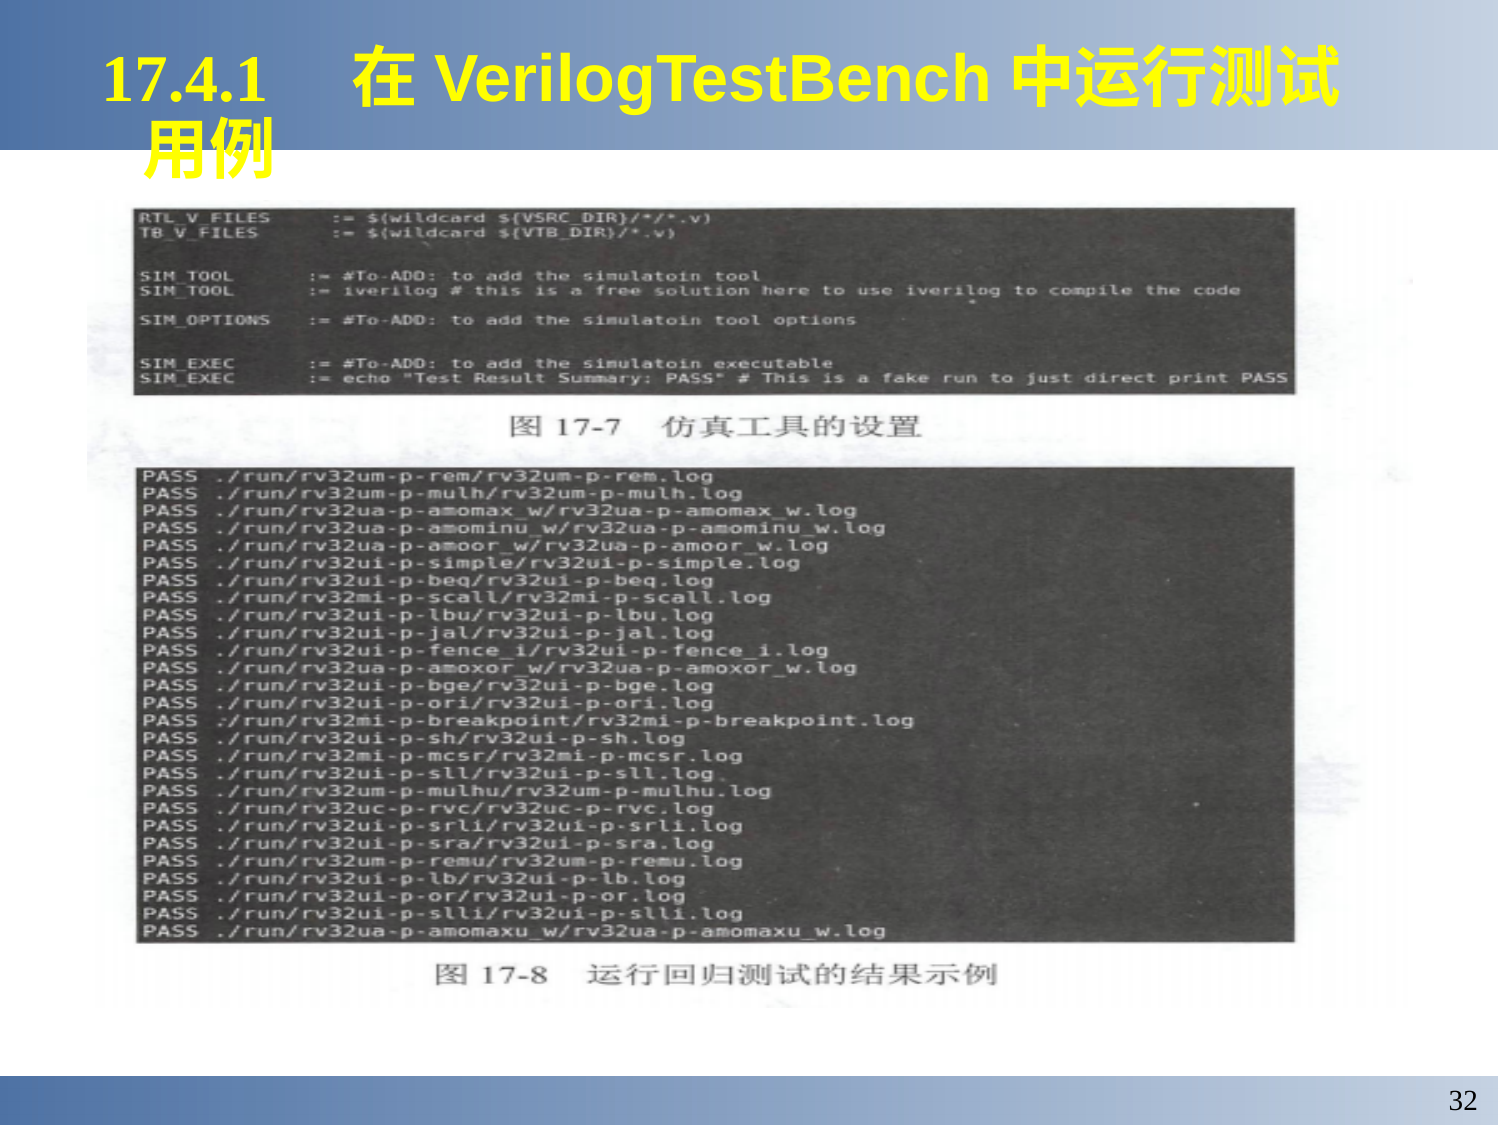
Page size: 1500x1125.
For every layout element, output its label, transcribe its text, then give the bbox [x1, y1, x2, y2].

picture [87, 200, 1413, 1008]
picture [0, 0, 1500, 150]
text_box 17.4.1 在VerilogTestBench中运行测试用例 [87, 37, 1413, 139]
picture [0, 1076, 1500, 1125]
